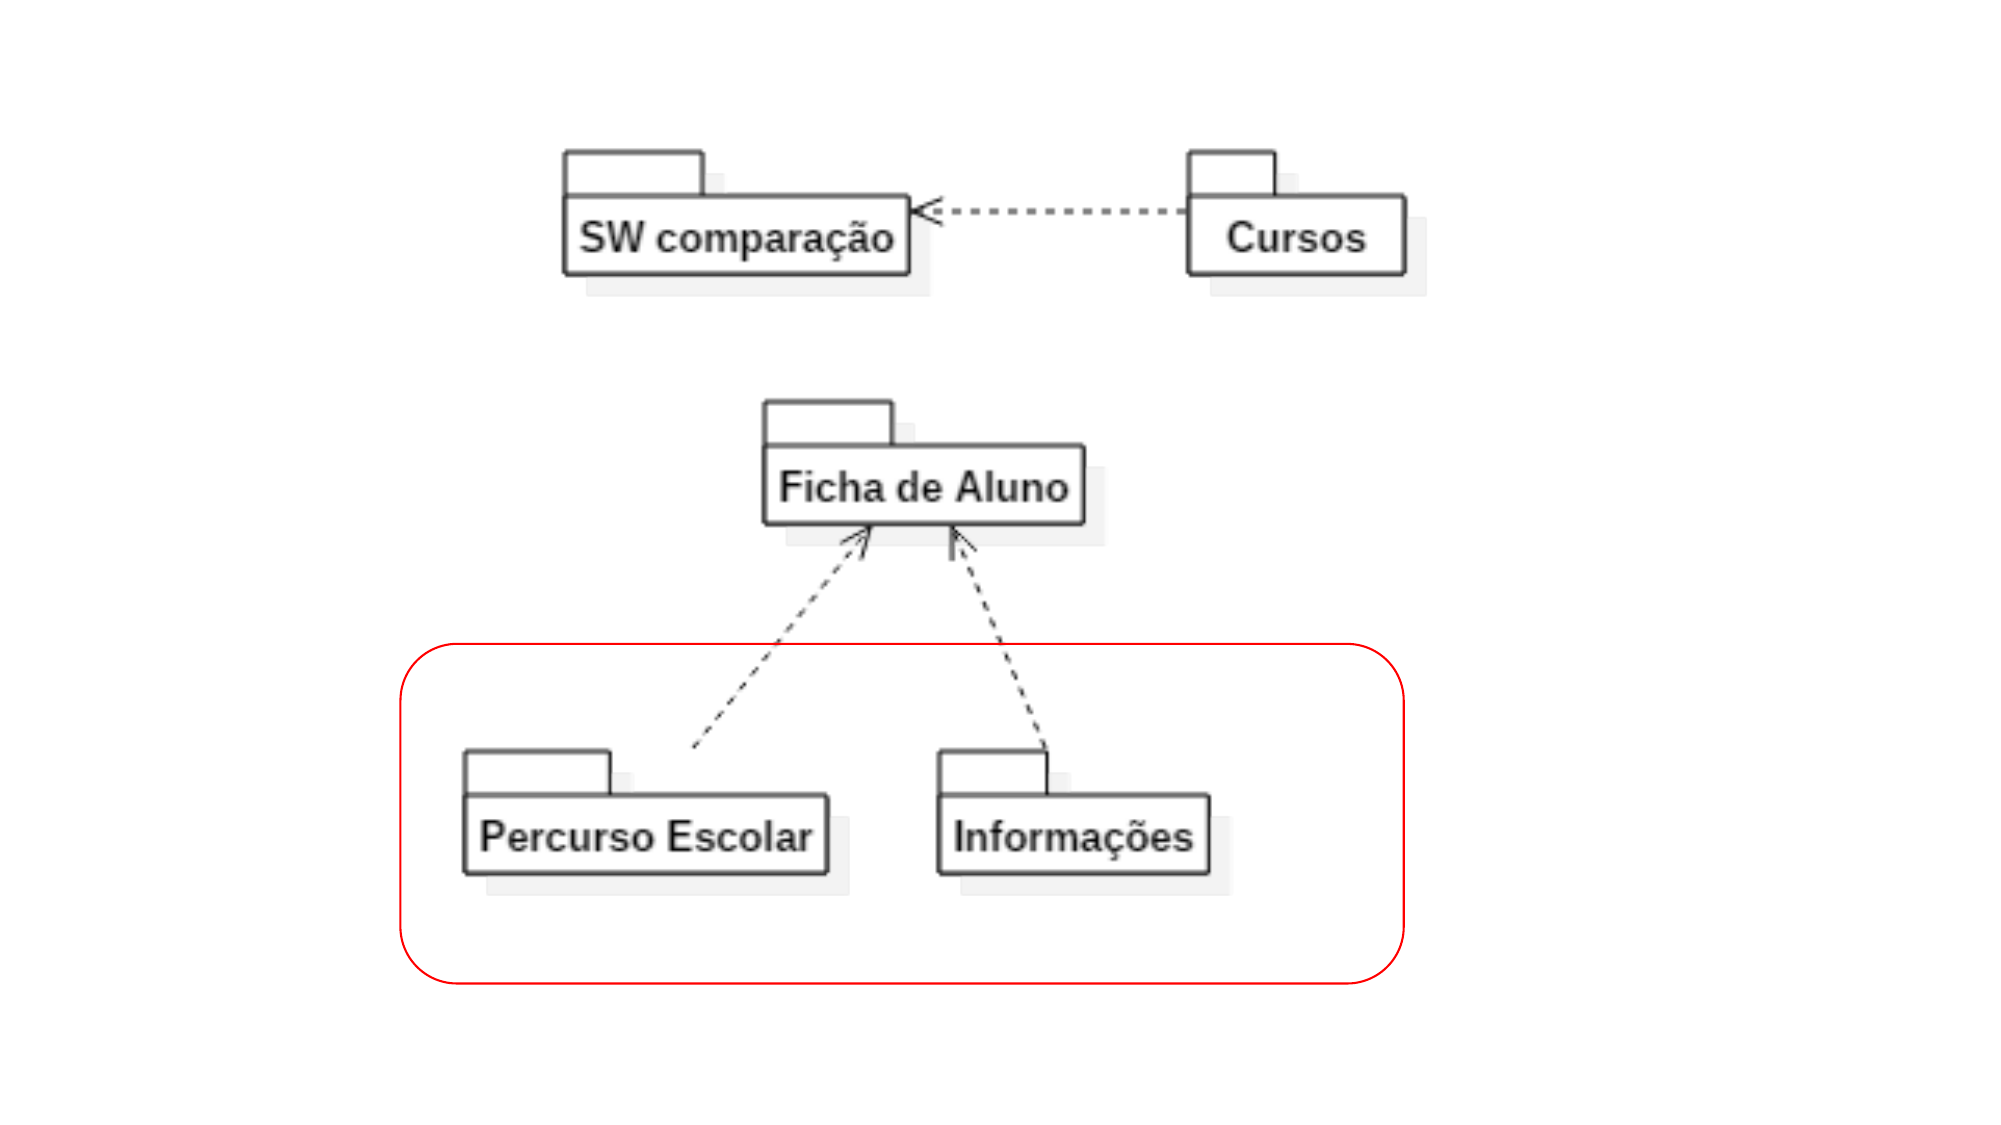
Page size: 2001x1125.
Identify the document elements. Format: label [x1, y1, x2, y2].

picture [434, 122, 1527, 999]
text_box [399, 647, 434, 980]
